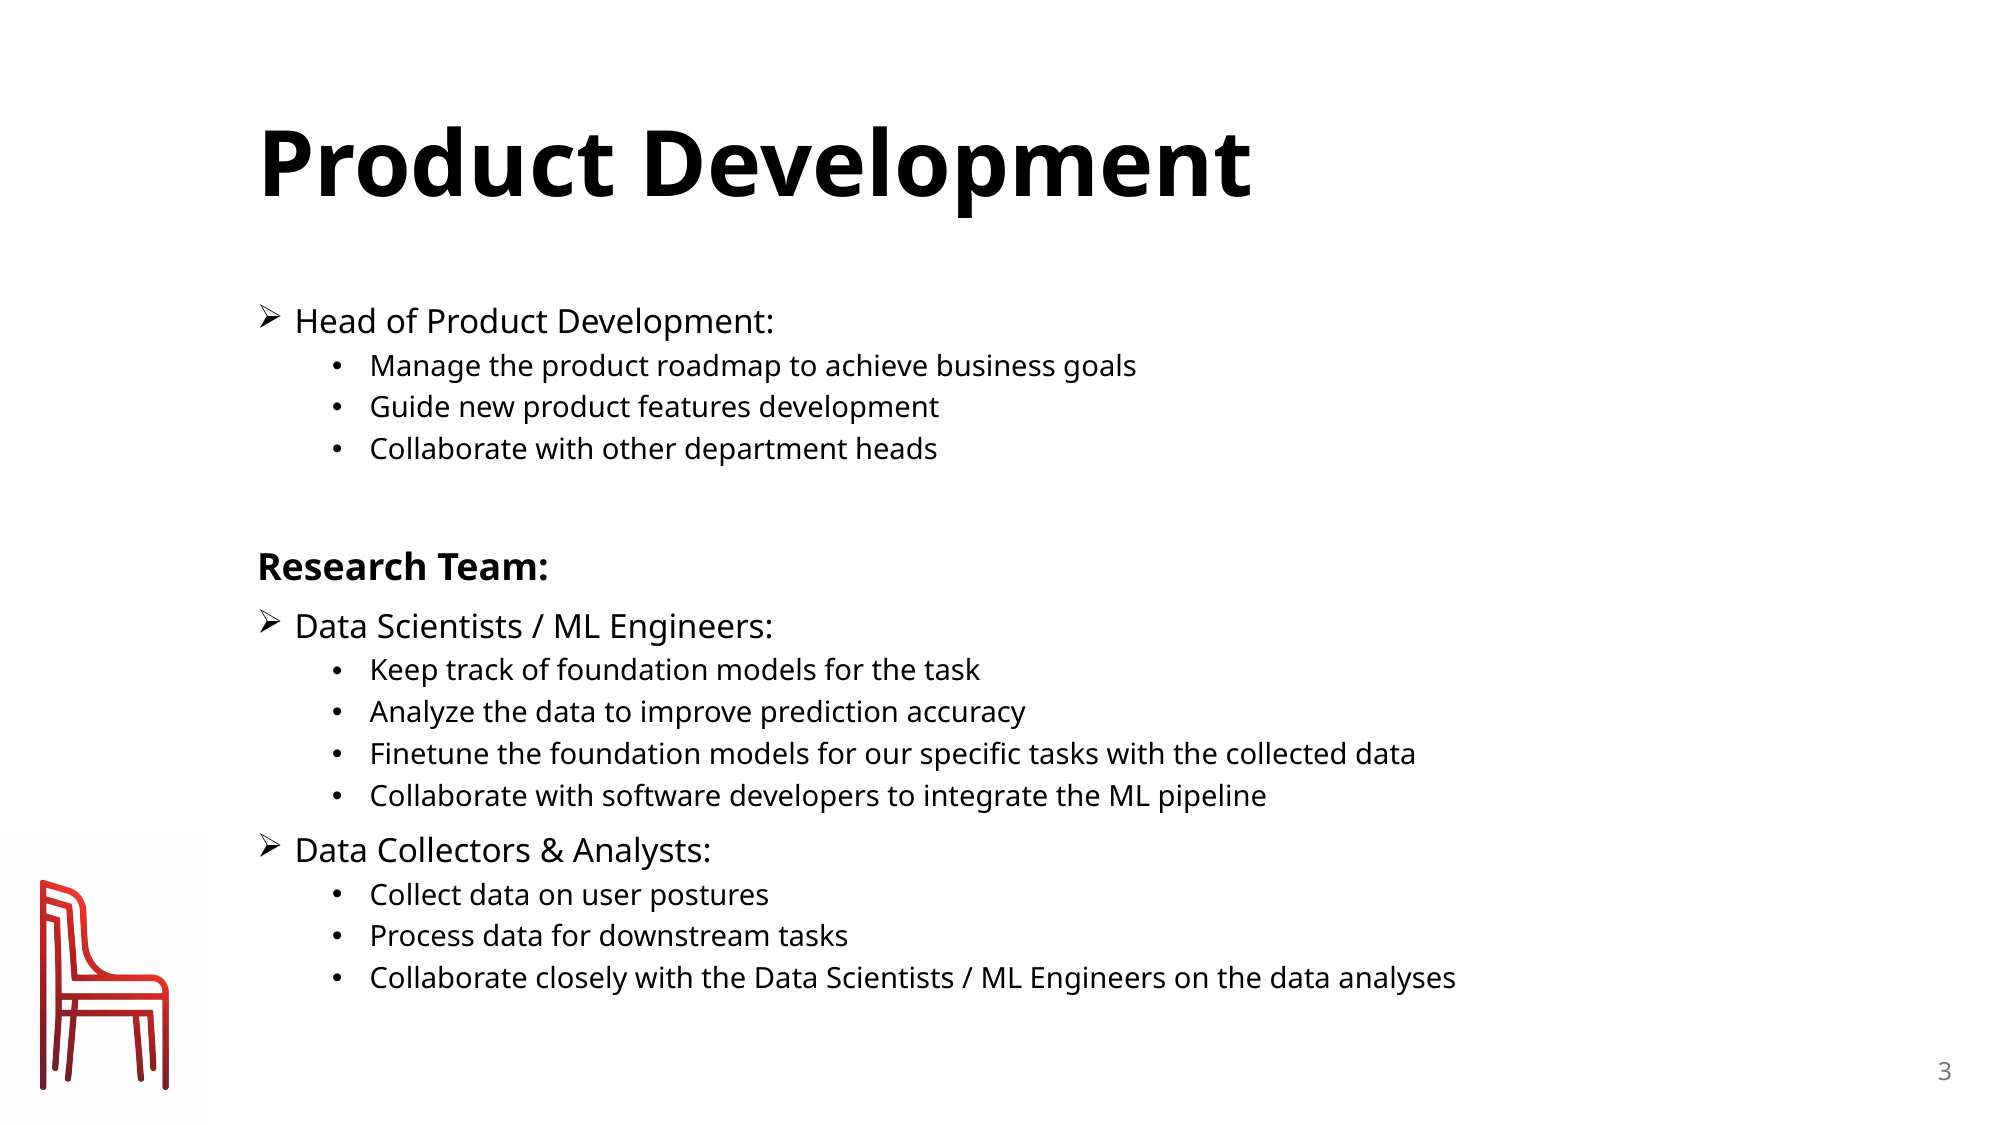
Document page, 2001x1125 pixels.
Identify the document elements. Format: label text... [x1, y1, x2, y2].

picture [0, 830, 209, 1125]
title Product Development [242, 57, 1968, 276]
slide_number 3 [1517, 1042, 1968, 1103]
list Head of Product Development: Manage the product roadmap to achieve business goals Guide new product features development Collaborate with other department heads Research Team: Data Scientists / ML Engineers: Keep track of foundation models for the task Analyze the data to improve prediction accuracy Finetune the foundation models for our specific tasks with the collected data Collaborate with software developers to integrate the ML pipeline Data Collectors & Analysts: Collect data on user postures Process data for downstream tasks Collaborate closely with the Data Scientists / ML Engineers on the data analyses [242, 297, 1968, 1011]
